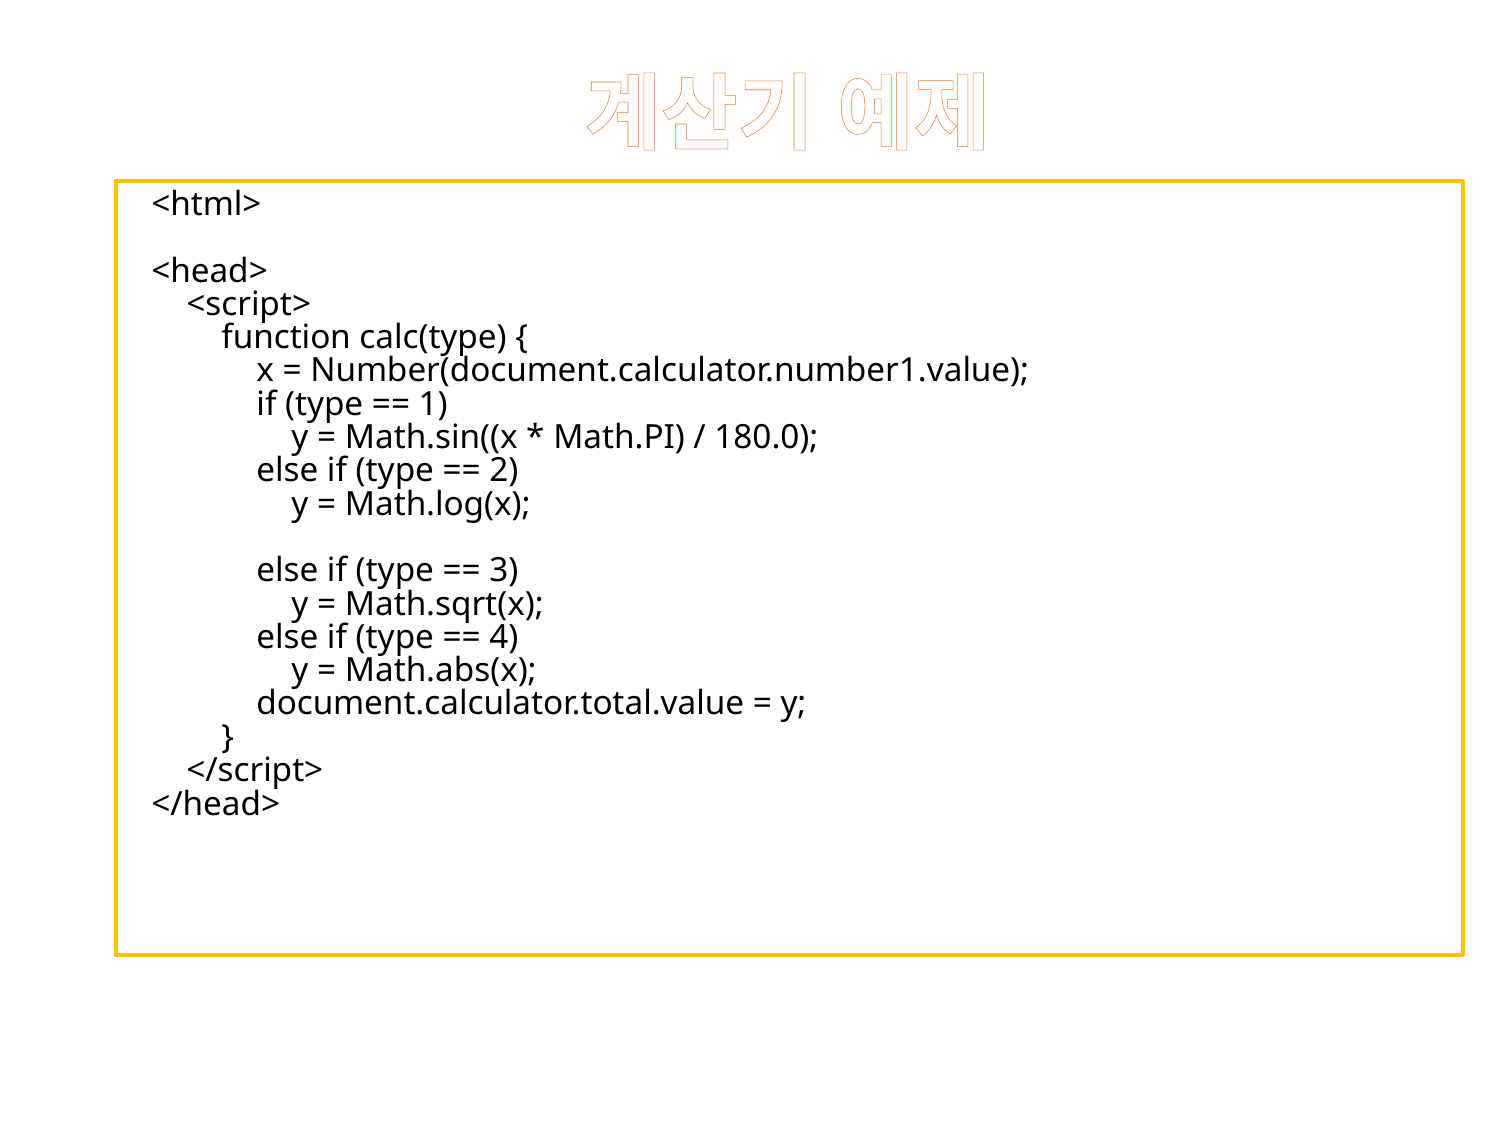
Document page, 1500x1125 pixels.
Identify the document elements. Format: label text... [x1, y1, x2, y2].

title 계산기 예제 [112, 62, 1463, 157]
text_box <html> <head> <script> function calc(type) { x = Number(document.calculator.number1.value); if (type == 1) y = Math.sin((x * Math.PI) / 180.0); else if (type == 2) y = Math.log(x); else if (type == 3) y = Math.sqrt(x); else if (type == 4) y = Math.abs(x); document.calculator.total.value = y; } </script> </head> [114, 179, 1465, 957]
